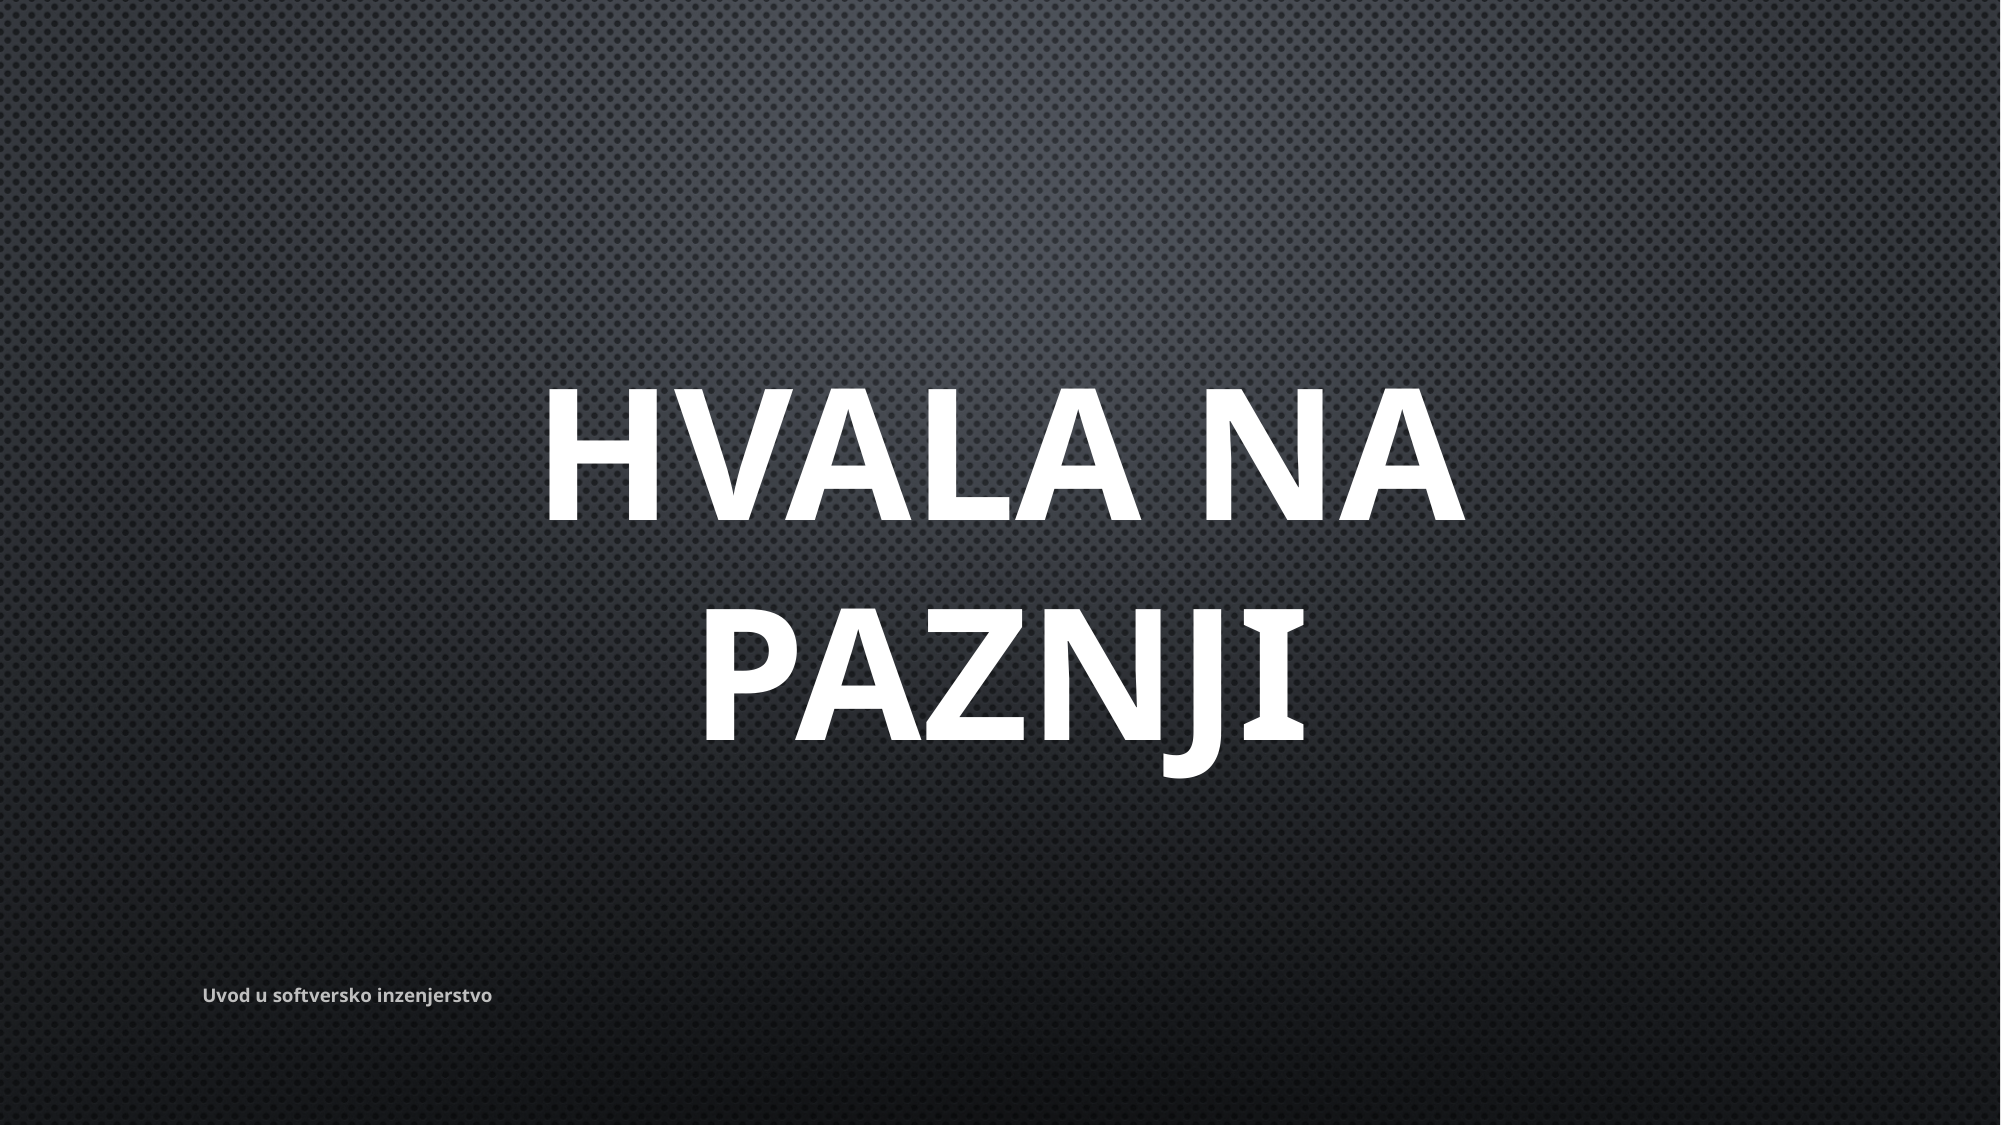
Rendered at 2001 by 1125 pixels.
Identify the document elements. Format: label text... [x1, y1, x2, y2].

list HVALA NA PAZNJI [187, 301, 1813, 814]
footer Uvod u softversko inzenjerstvo [187, 965, 1425, 1025]
